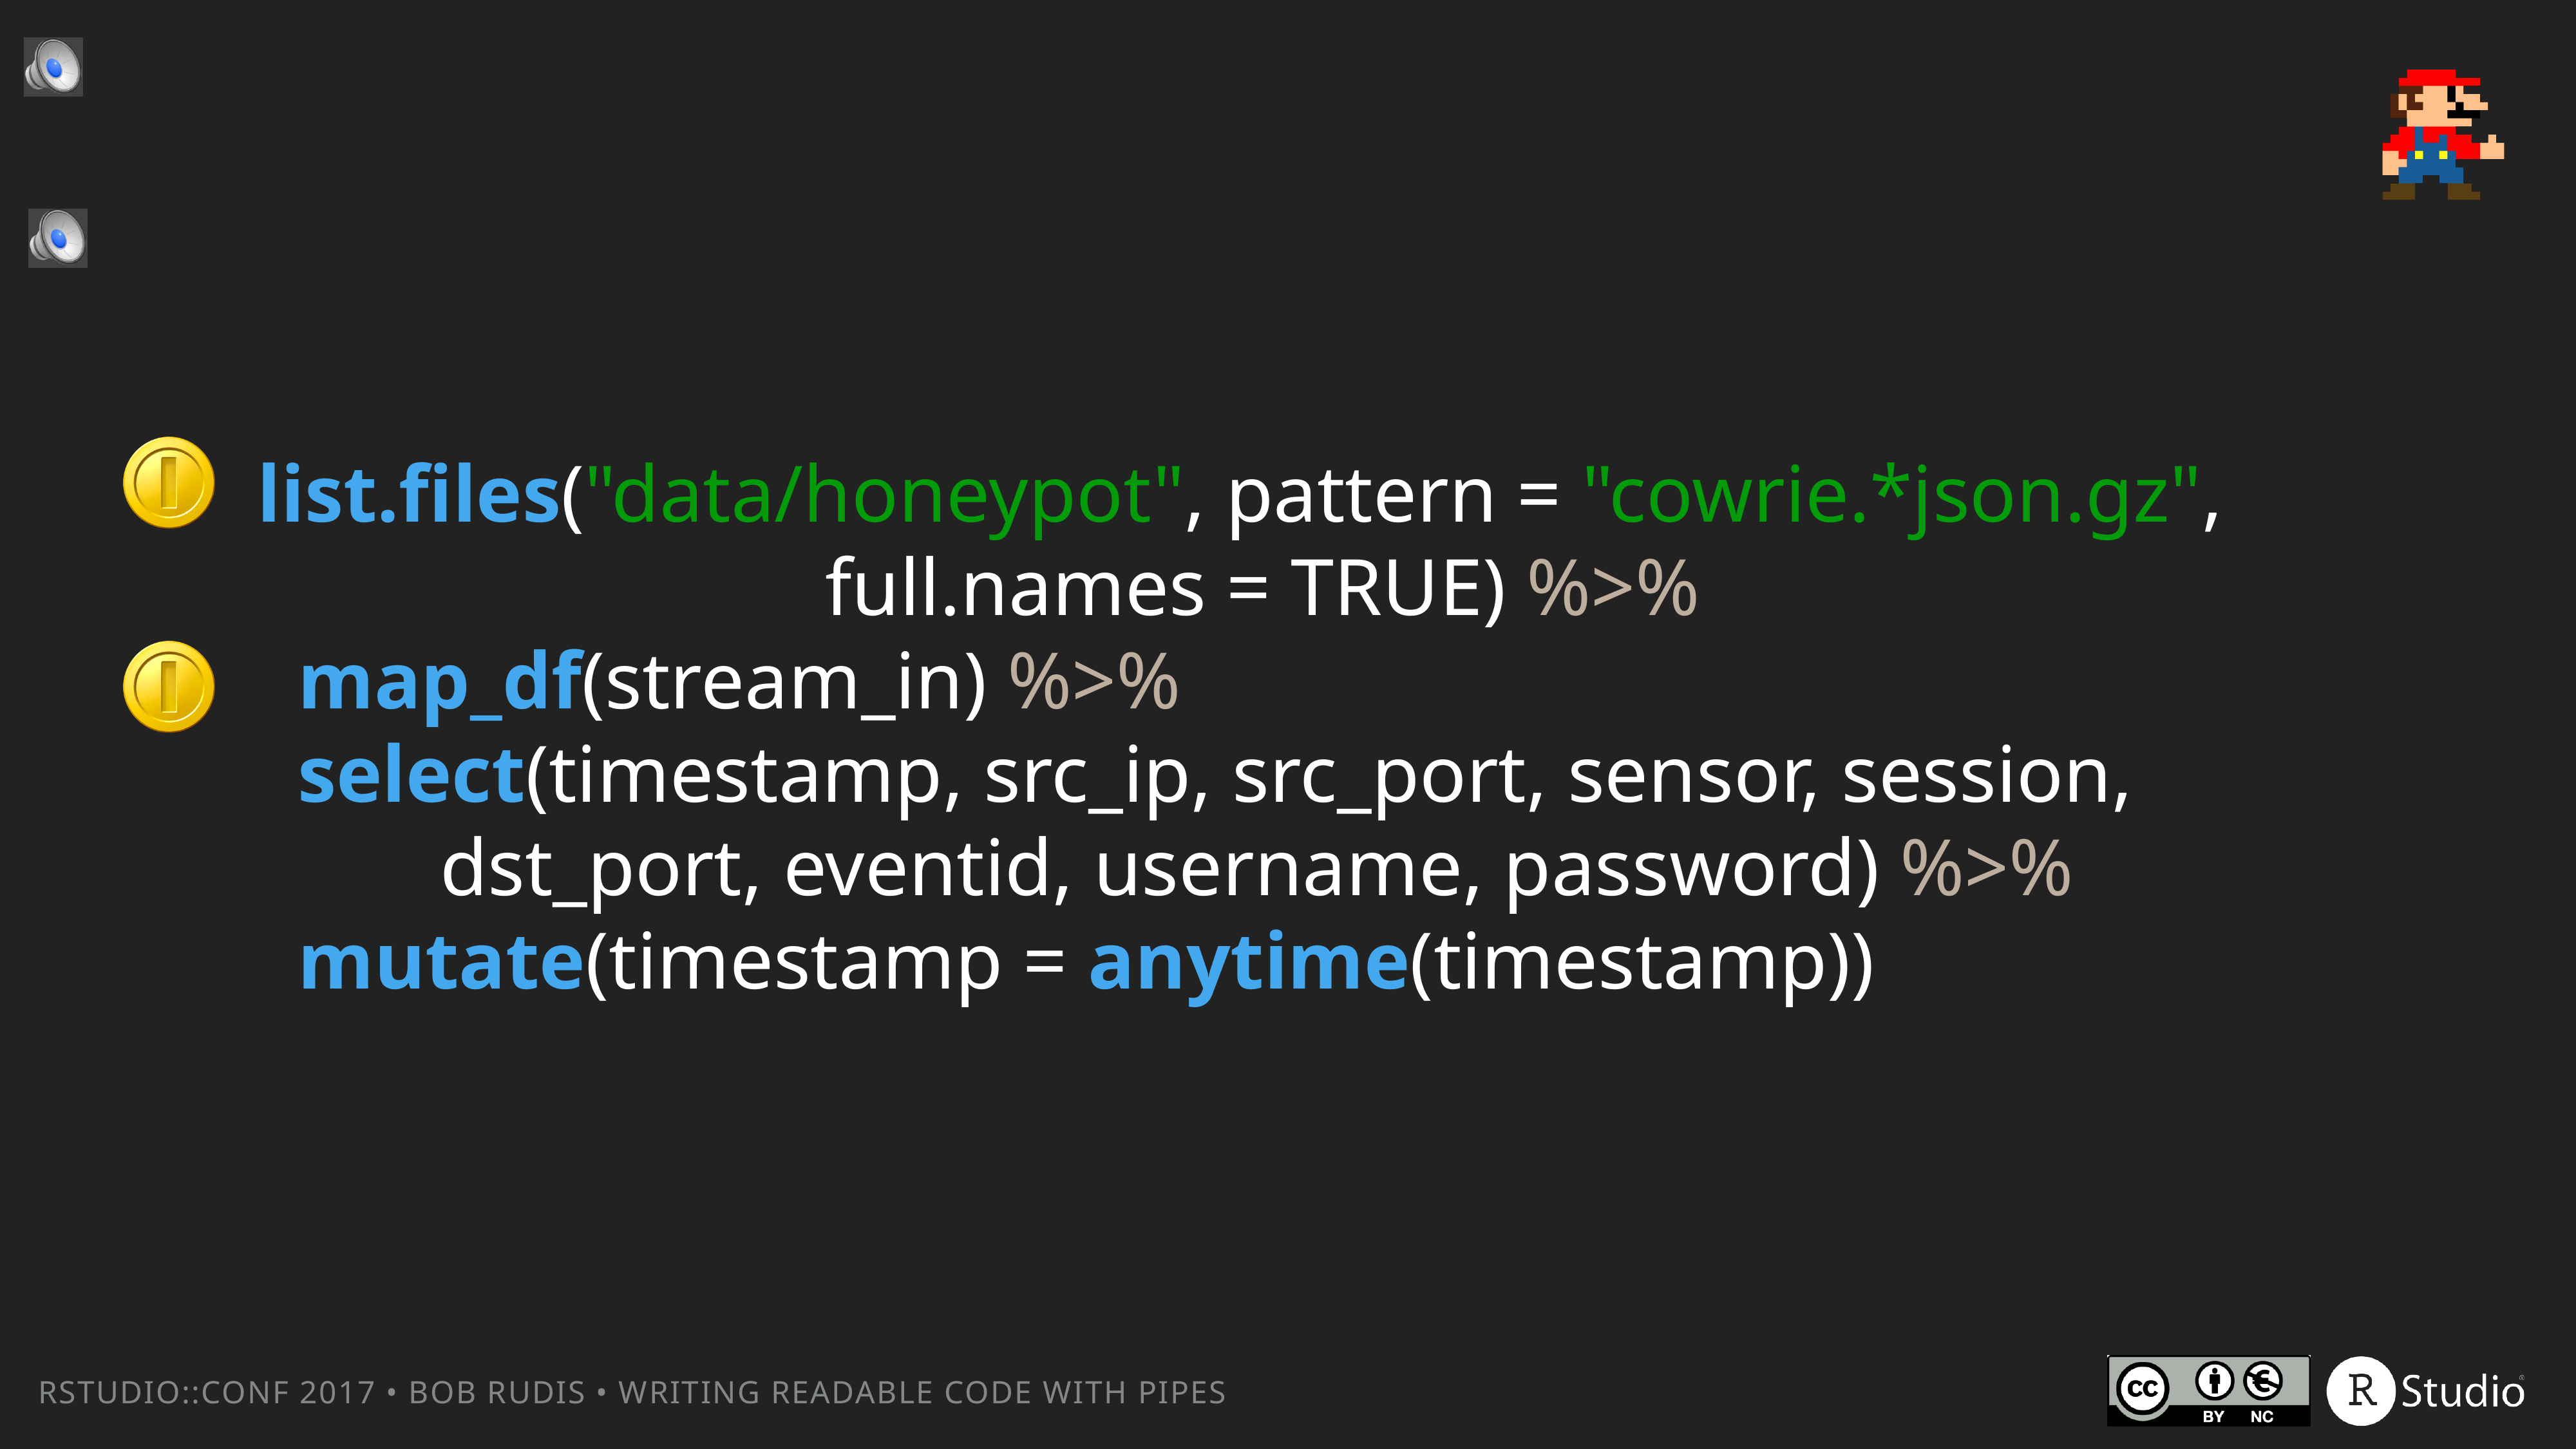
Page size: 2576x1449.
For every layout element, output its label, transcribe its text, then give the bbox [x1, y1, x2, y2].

picture [2107, 1355, 2311, 1426]
picture [23, 37, 84, 98]
picture [2342, 45, 2523, 230]
picture [2324, 1355, 2526, 1426]
text_box list.files("data/honeypot", pattern = "cowrie.*json.gz", full.names = TRUE) %>% map_df(stream_in) %>% select(timestamp, src_ip, src_port, sensor, session, dst_port, eventid, username, password) %>% mutate(timestamp = anytime(timestamp)) [249, 437, 2491, 1012]
picture [27, 207, 88, 269]
picture [122, 640, 215, 733]
picture [122, 437, 215, 529]
